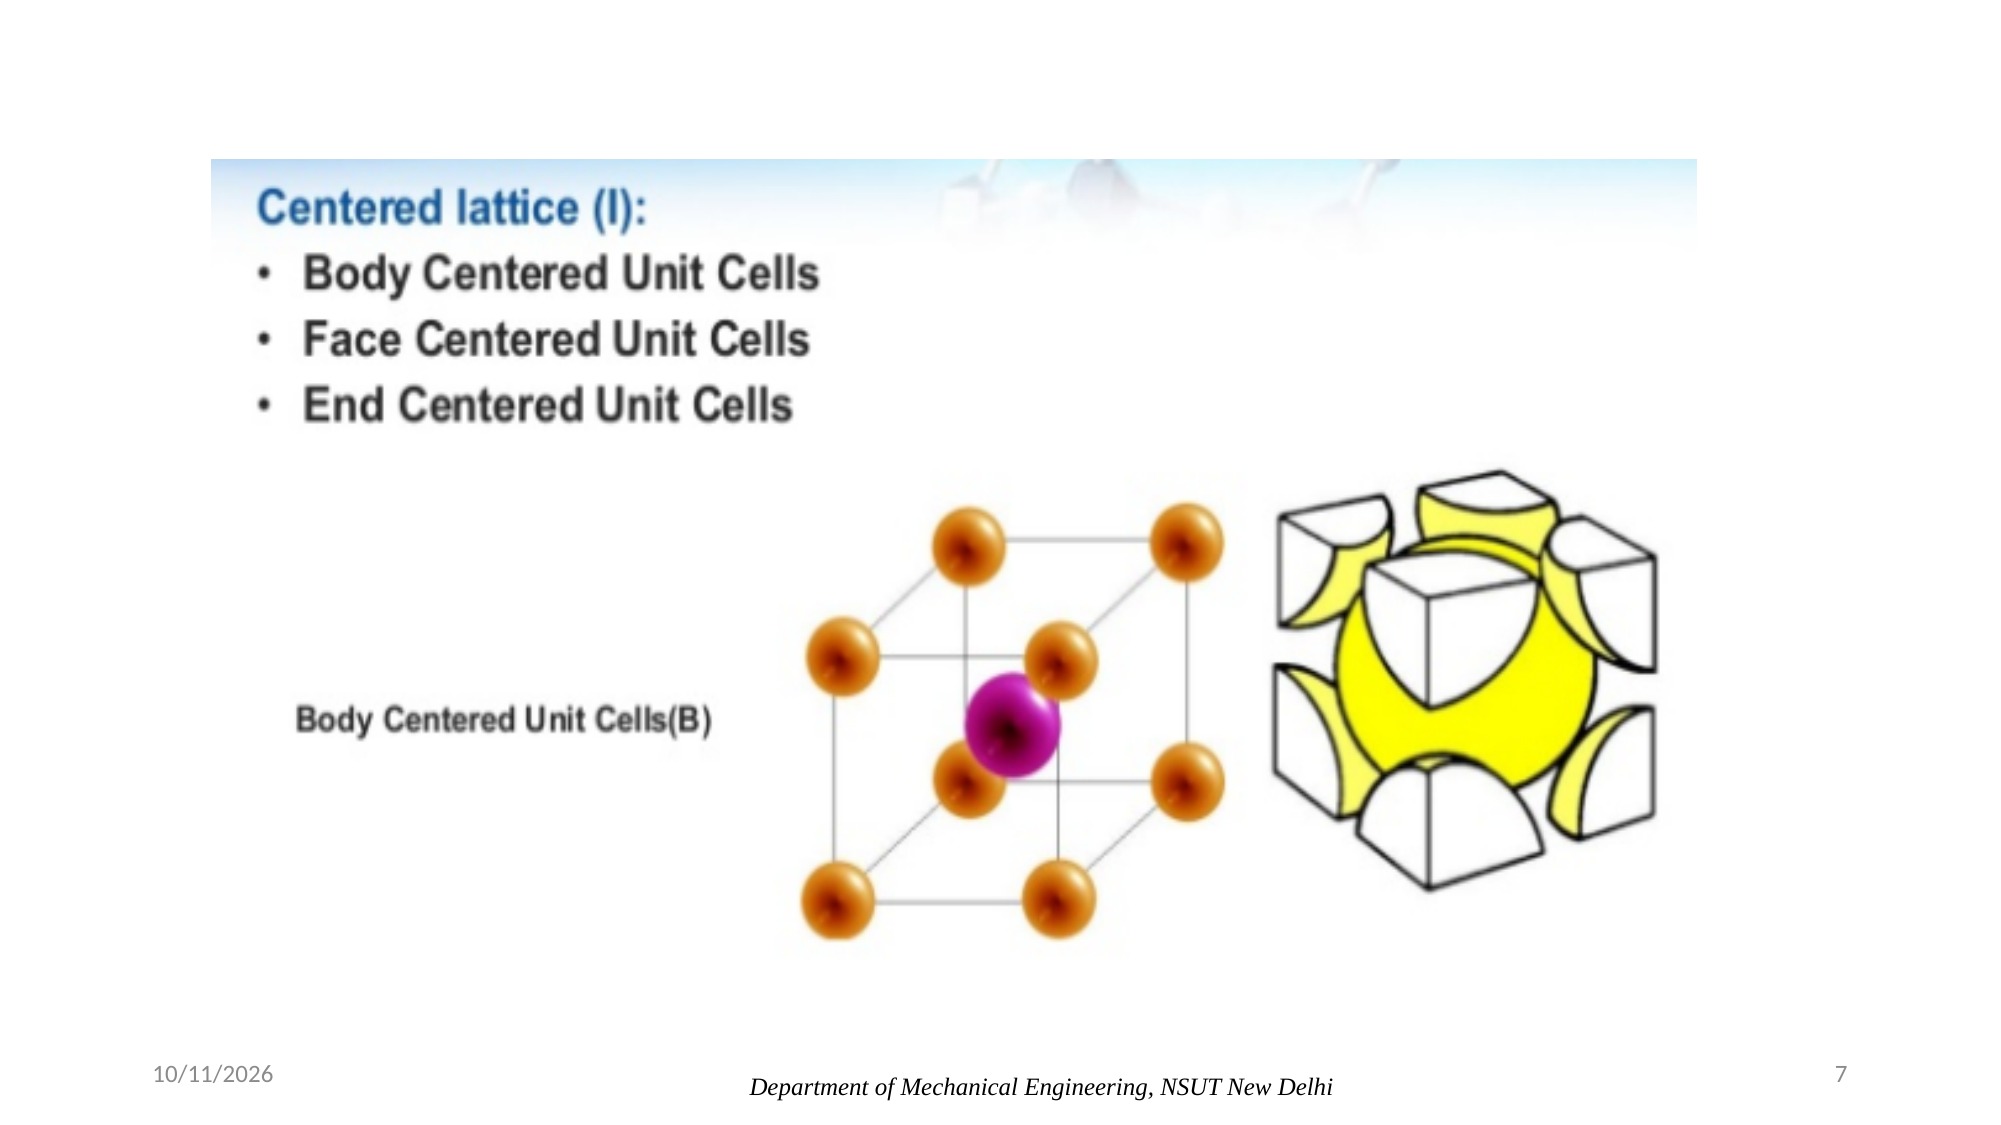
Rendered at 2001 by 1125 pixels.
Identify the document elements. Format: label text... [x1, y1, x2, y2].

footer Department of Mechanical Engineering, NSUT New Delhi [569, 1055, 1515, 1116]
picture [211, 159, 1697, 962]
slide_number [137, 1042, 588, 1103]
slide_number 7 [1412, 1042, 1863, 1103]
